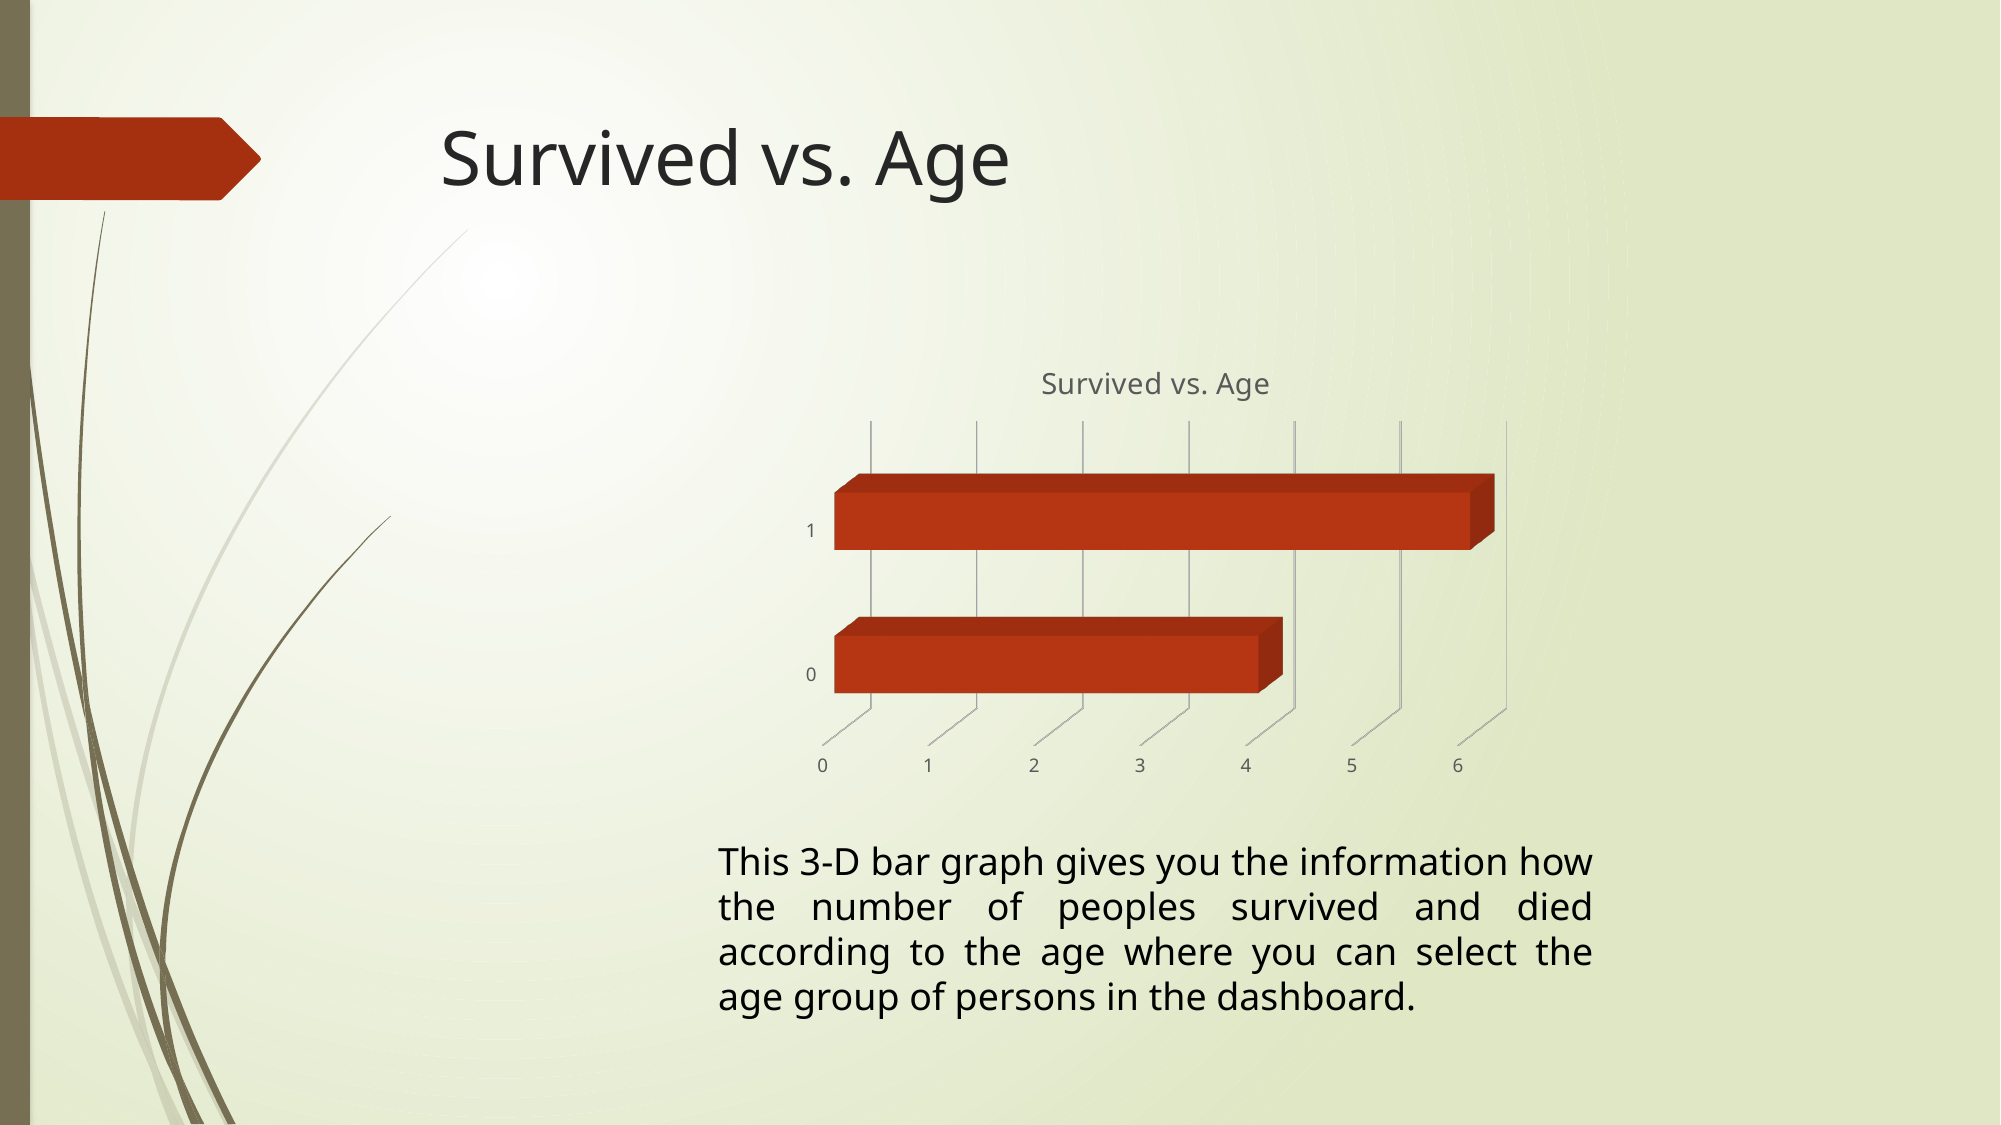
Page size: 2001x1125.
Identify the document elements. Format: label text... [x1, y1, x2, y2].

chart [780, 337, 1532, 788]
text_box This 3-D bar graph gives you the information how the number of peoples survived and died according to the age where you can select the age group of persons in the dashboard. [703, 830, 1610, 1026]
title Survived vs. Age [425, 102, 1888, 313]
